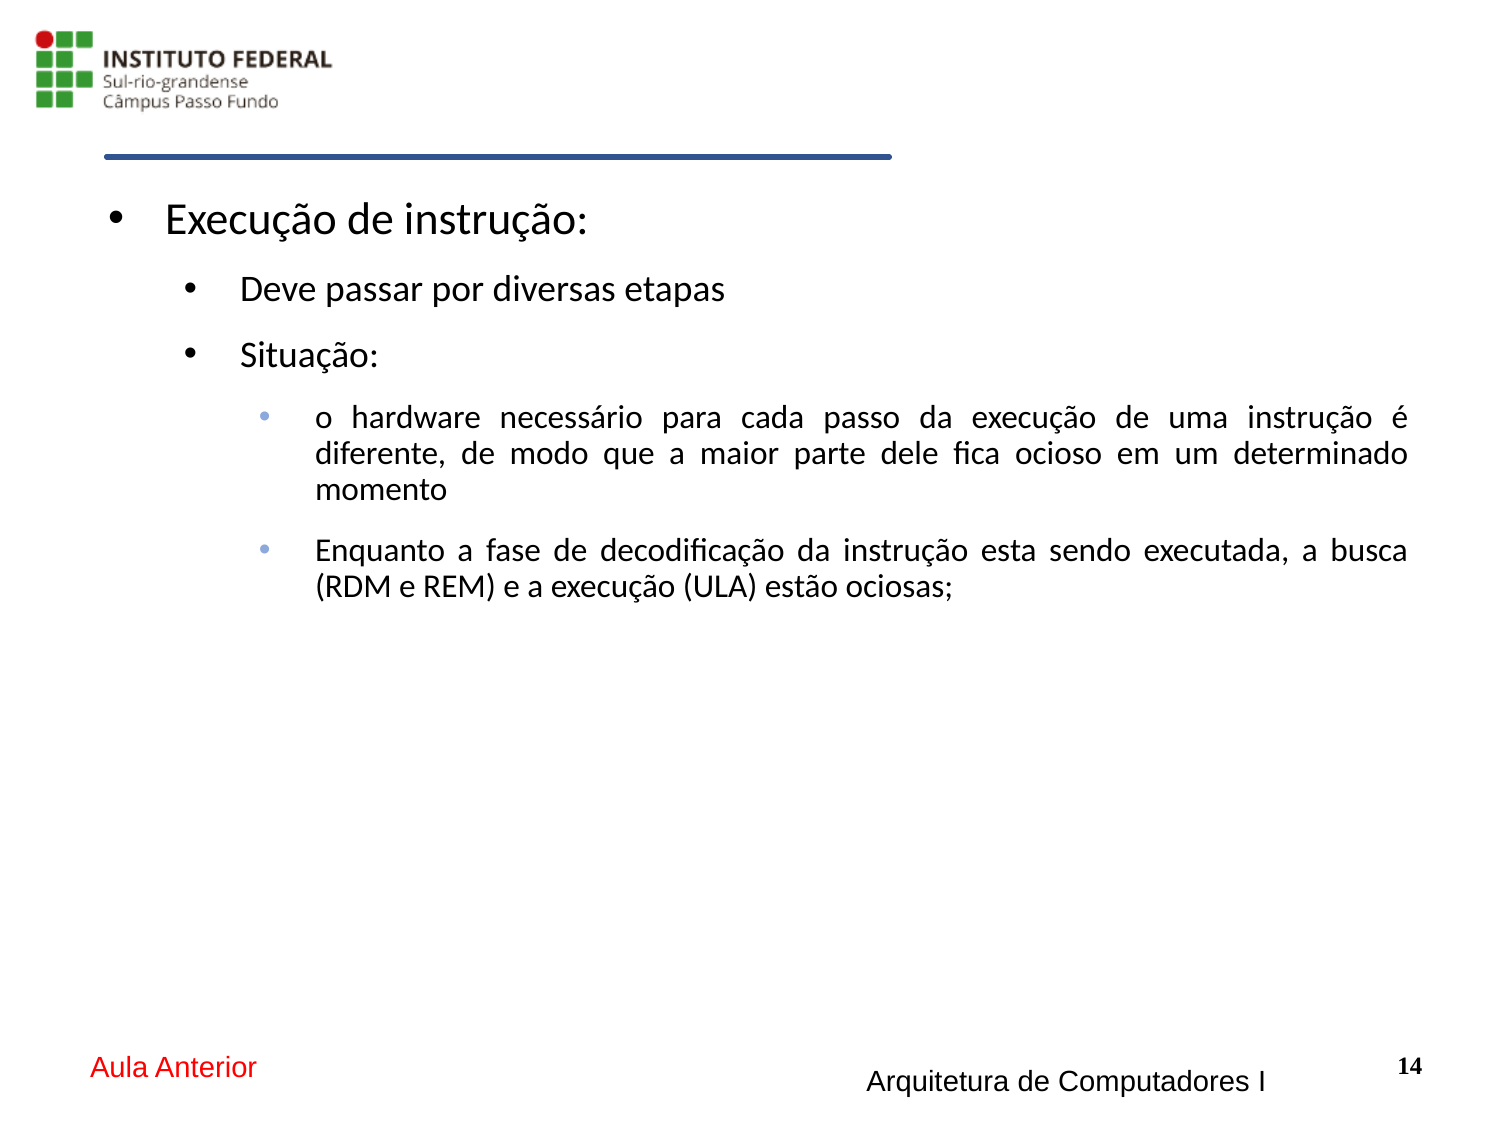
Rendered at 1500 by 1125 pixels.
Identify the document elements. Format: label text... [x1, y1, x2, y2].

text_box ‹#› [1049, 1012, 1438, 1088]
text_box Arquitetura de Computadores I [733, 1054, 1400, 1125]
list Execução de instrução: Deve passar por diversas etapas Situação: o hardware necessário para cada passo da execução de uma instrução é diferente, de modo que a maior parte dele fica ocioso em um determinado momento Enquanto a fase de decodificação da instrução esta sendo executada, a busca (RDM e REM) e a execução (ULA) estão ociosas; [75, 187, 1425, 930]
picture [21, 23, 340, 126]
text_box Aula Anterior [75, 1040, 276, 1091]
